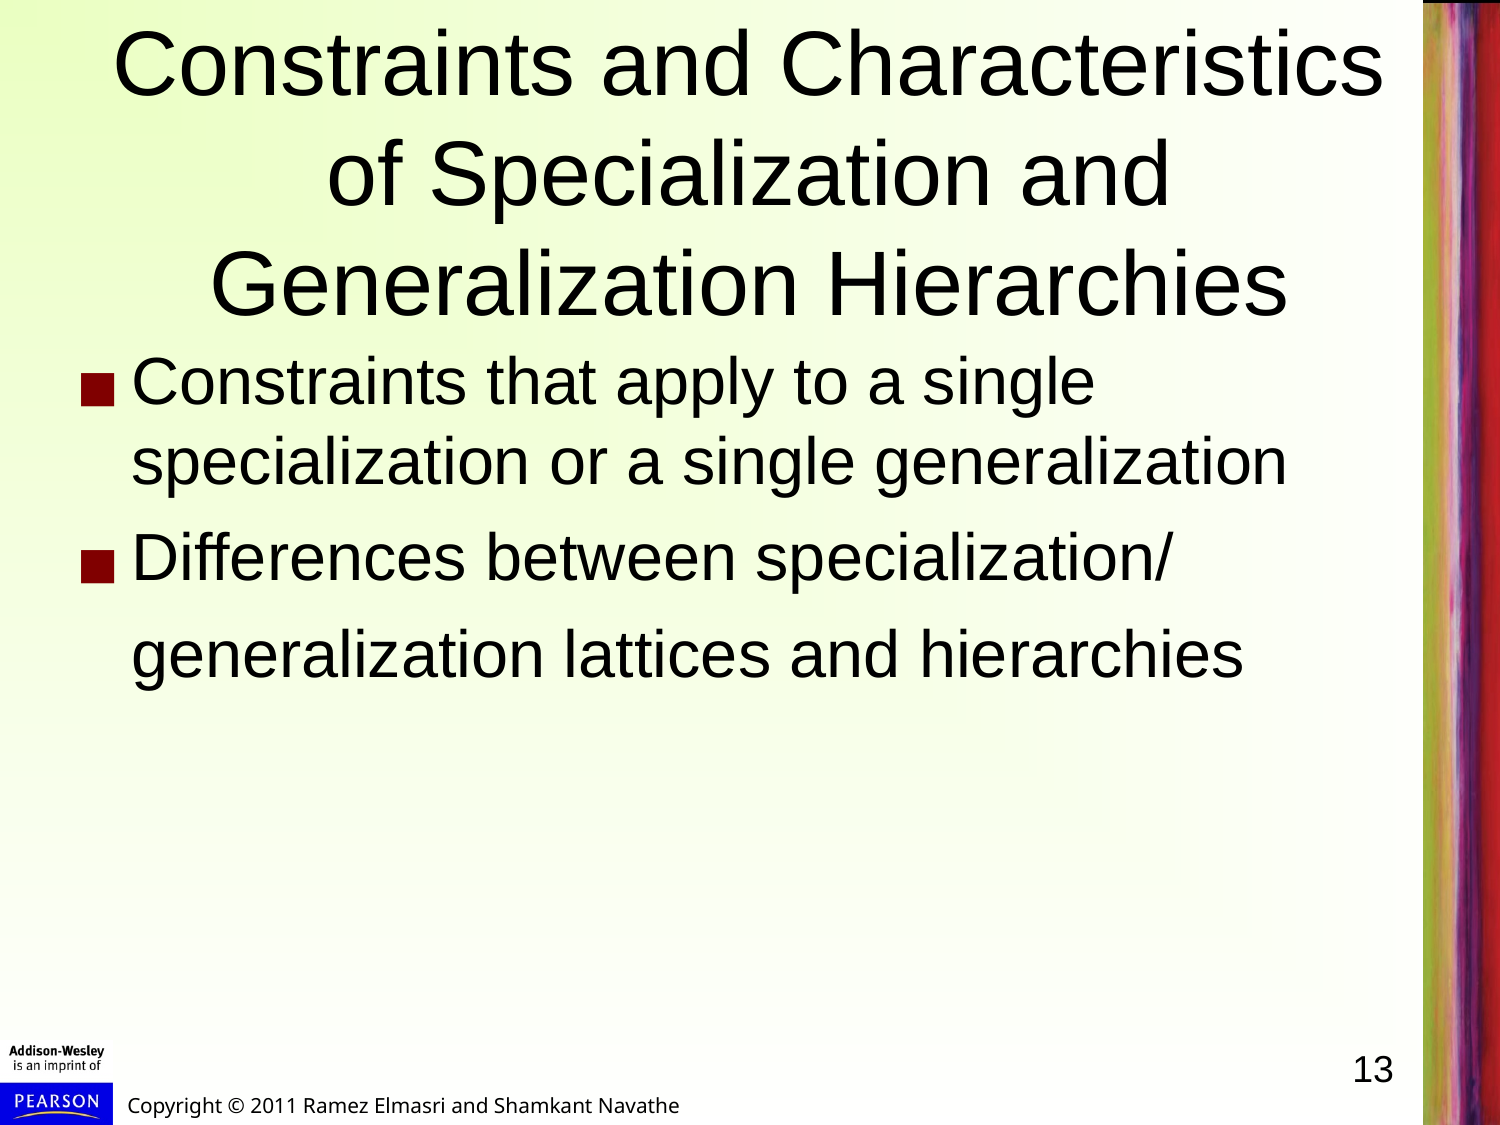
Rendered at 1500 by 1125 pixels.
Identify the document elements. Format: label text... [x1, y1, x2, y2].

title Constraints and Characteristics of Specialization and Generalization Hierarchies [75, 75, 1425, 263]
picture [0, 0, 1500, 1125]
list Constraints that apply to a single specialization or a single generalization Differences between specialization/ generalization lattices and hierarchies [75, 337, 1425, 1006]
